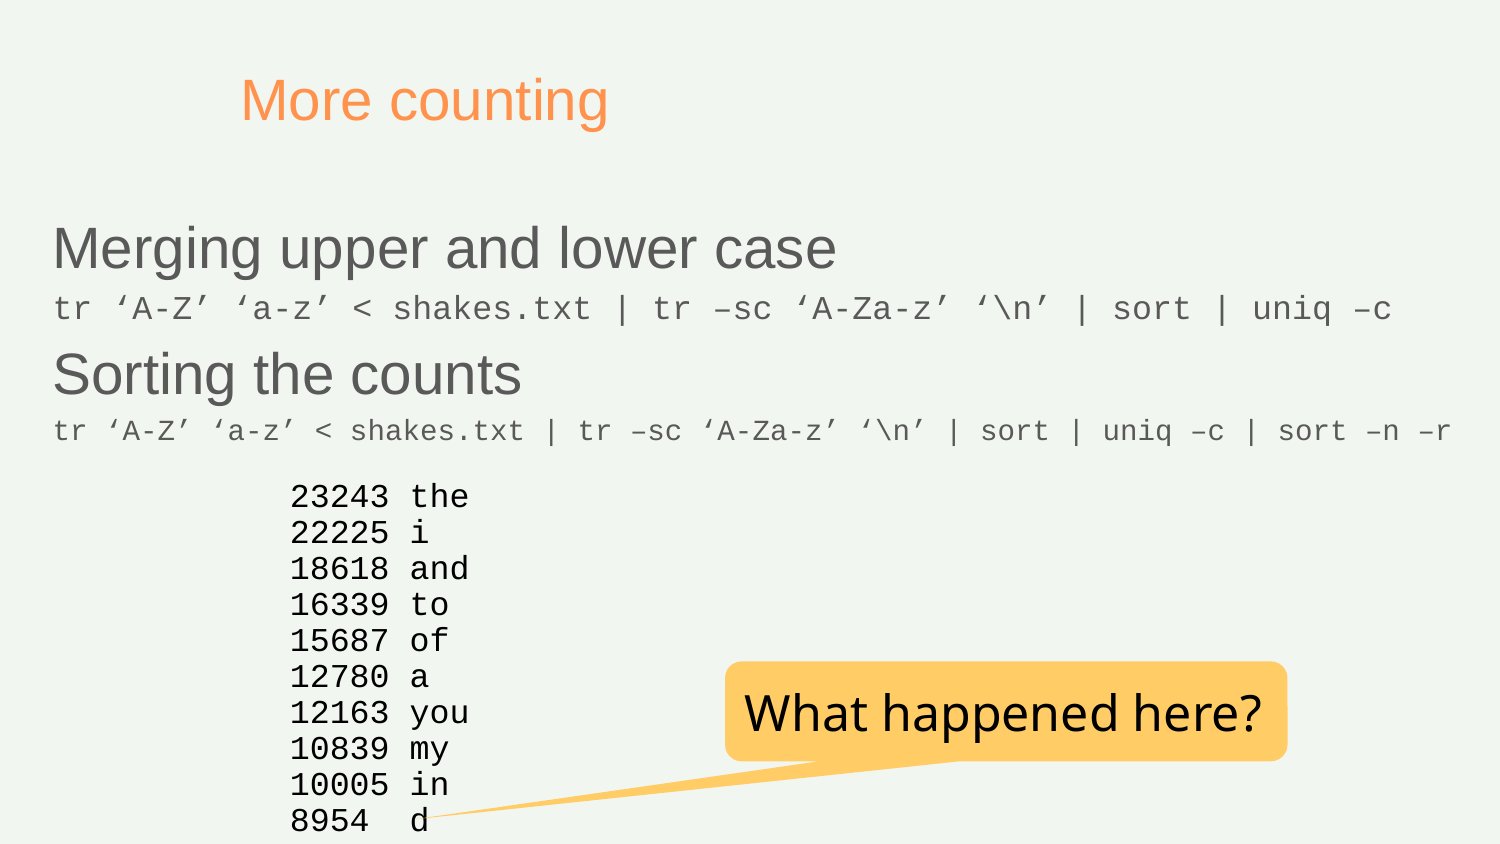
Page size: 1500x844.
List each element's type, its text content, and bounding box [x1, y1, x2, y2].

list Merging upper and lower case tr ‘A-Z’ ‘a-z’ < shakes.txt | tr –sc ‘A-Za-z’ ‘\n’ | sort | uniq –c Sorting the counts tr ‘A-Z’ ‘a-z’ < shakes.txt | tr –sc ‘A-Za-z’ ‘\n’ | sort | uniq –c | sort –n –r [37, 184, 1475, 732]
text_box What happened here? [413, 661, 1288, 820]
text_box 23243 the 22225 i 18618 and 16339 to 15687 of 12780 a 12163 you 10839 my 10005 in 8954 d [274, 471, 575, 844]
title More counting [225, 46, 1450, 169]
